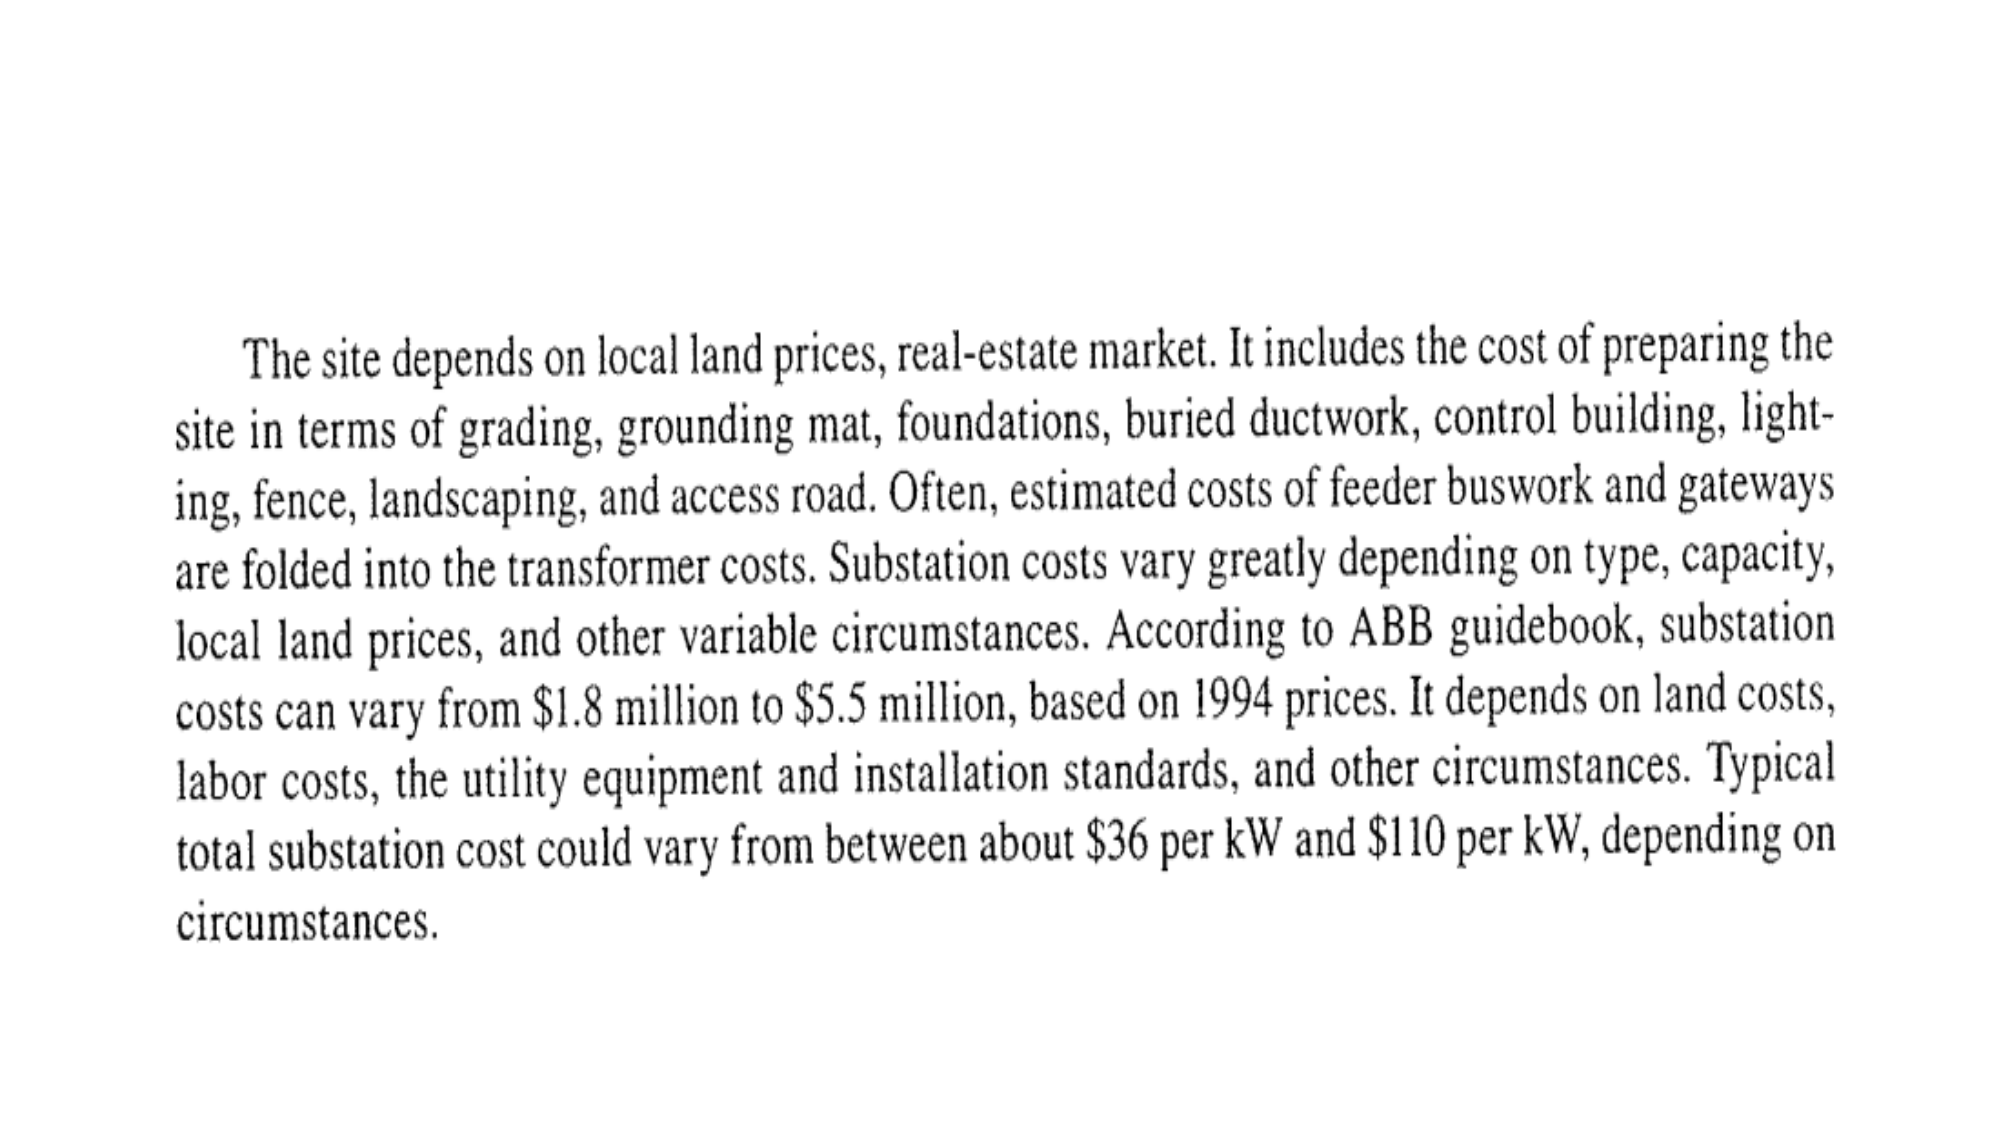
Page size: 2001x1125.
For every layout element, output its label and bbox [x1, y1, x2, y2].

list [137, 277, 1863, 987]
